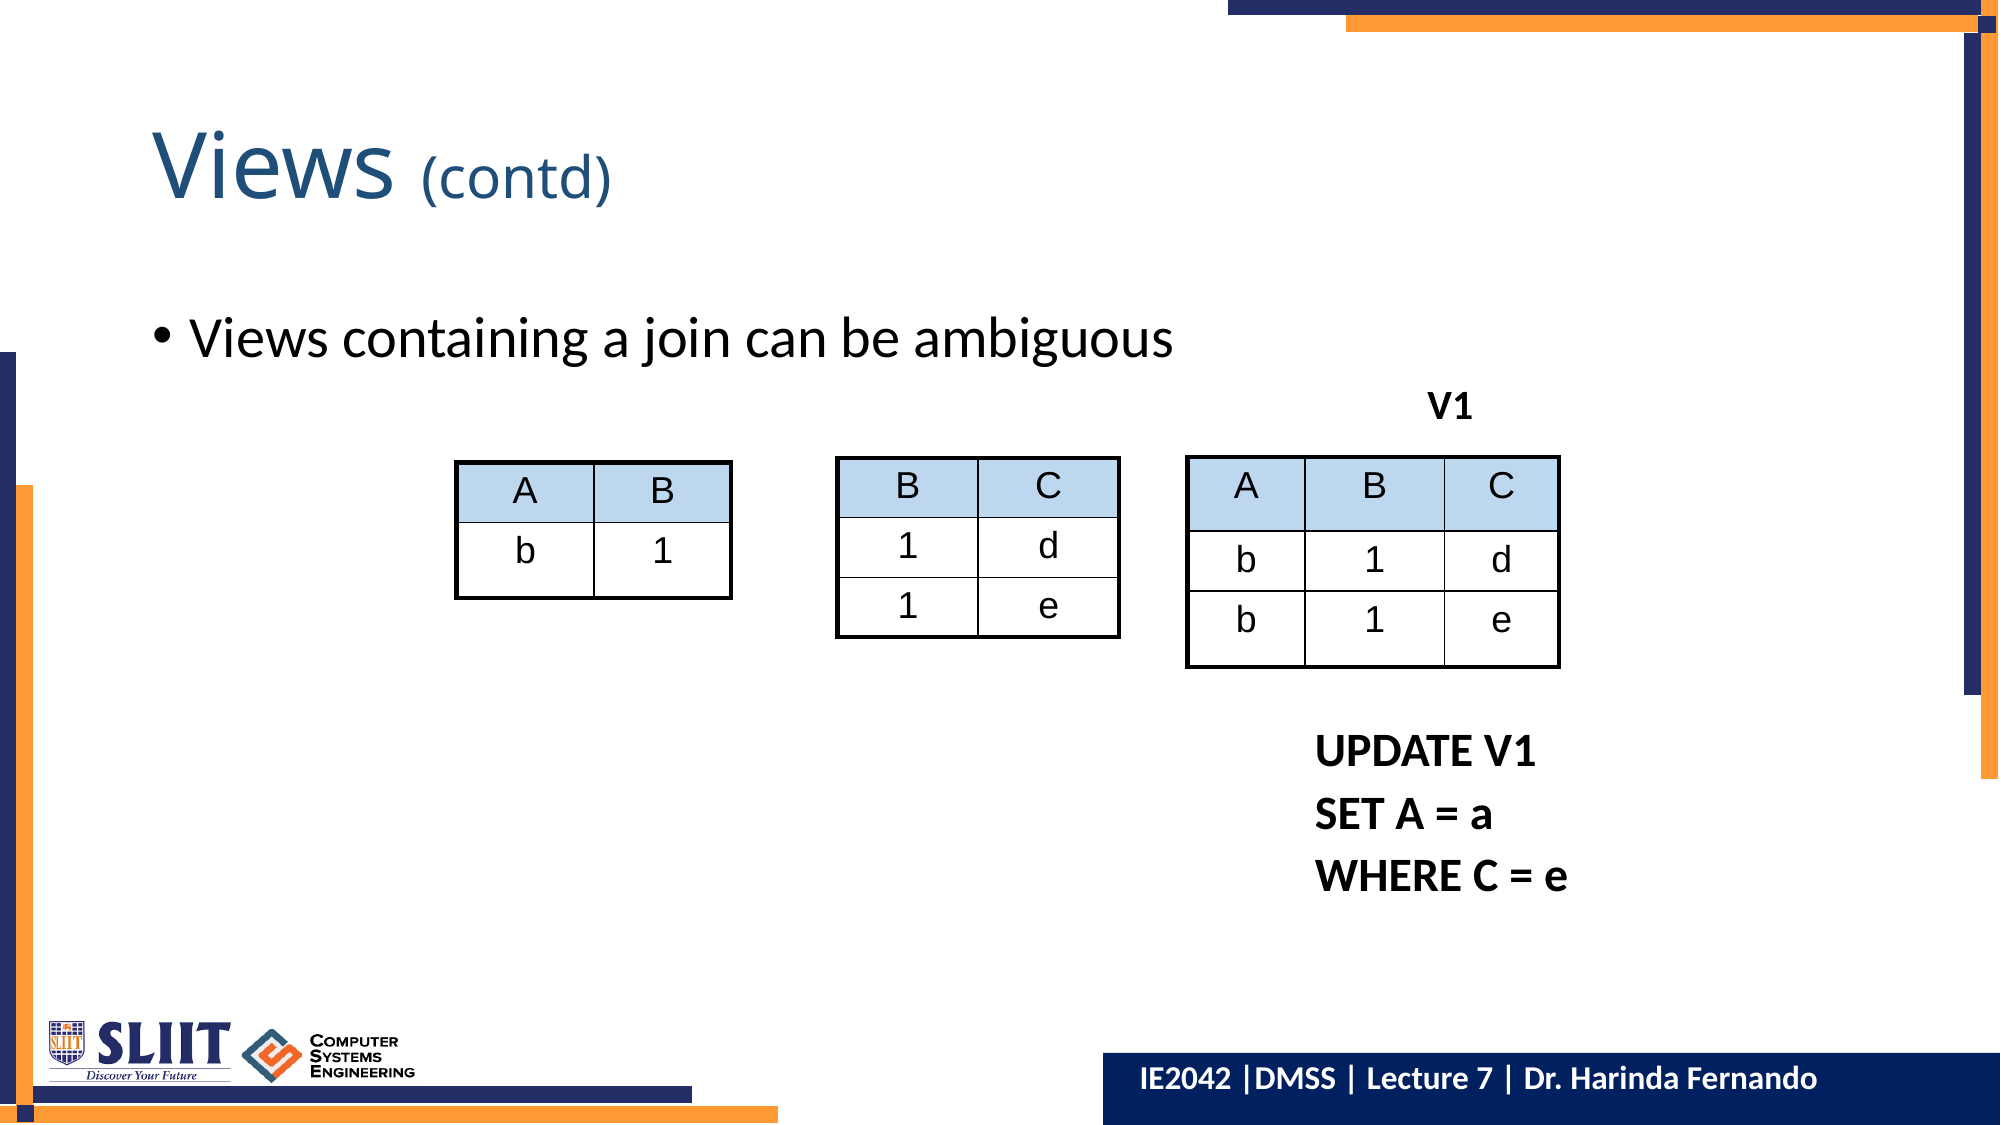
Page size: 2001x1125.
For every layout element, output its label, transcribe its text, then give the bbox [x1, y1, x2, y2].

picture [49, 1021, 231, 1082]
table_header B [595, 465, 729, 522]
table_cell e [1445, 592, 1557, 665]
table_header C [979, 460, 1117, 517]
table_cell d [979, 518, 1117, 577]
title Views (contd) [137, 59, 1863, 278]
list Views containing a join can be ambiguous V1 UPDATE V1 SET A = a WHERE C = e [137, 299, 1863, 1014]
table_cell 1 [595, 523, 729, 596]
table_cell b [459, 523, 593, 596]
table_header A [459, 465, 593, 522]
table_cell d [1445, 532, 1557, 590]
table_cell e [979, 578, 1117, 635]
picture [240, 1025, 422, 1085]
text_box IE2042 |DMSS | Lecture 7 | Dr. Harinda Fernando [1103, 1052, 2000, 1125]
table_header C [1445, 459, 1557, 530]
table_cell 1 [840, 578, 977, 635]
table_header B [840, 460, 977, 517]
table_cell 1 [1306, 532, 1444, 590]
table_cell 1 [1306, 592, 1444, 665]
table_cell b [1190, 592, 1304, 665]
table_cell 1 [840, 518, 977, 577]
table_cell b [1190, 532, 1304, 590]
table_header A [1190, 459, 1304, 530]
table_header B [1306, 459, 1444, 530]
